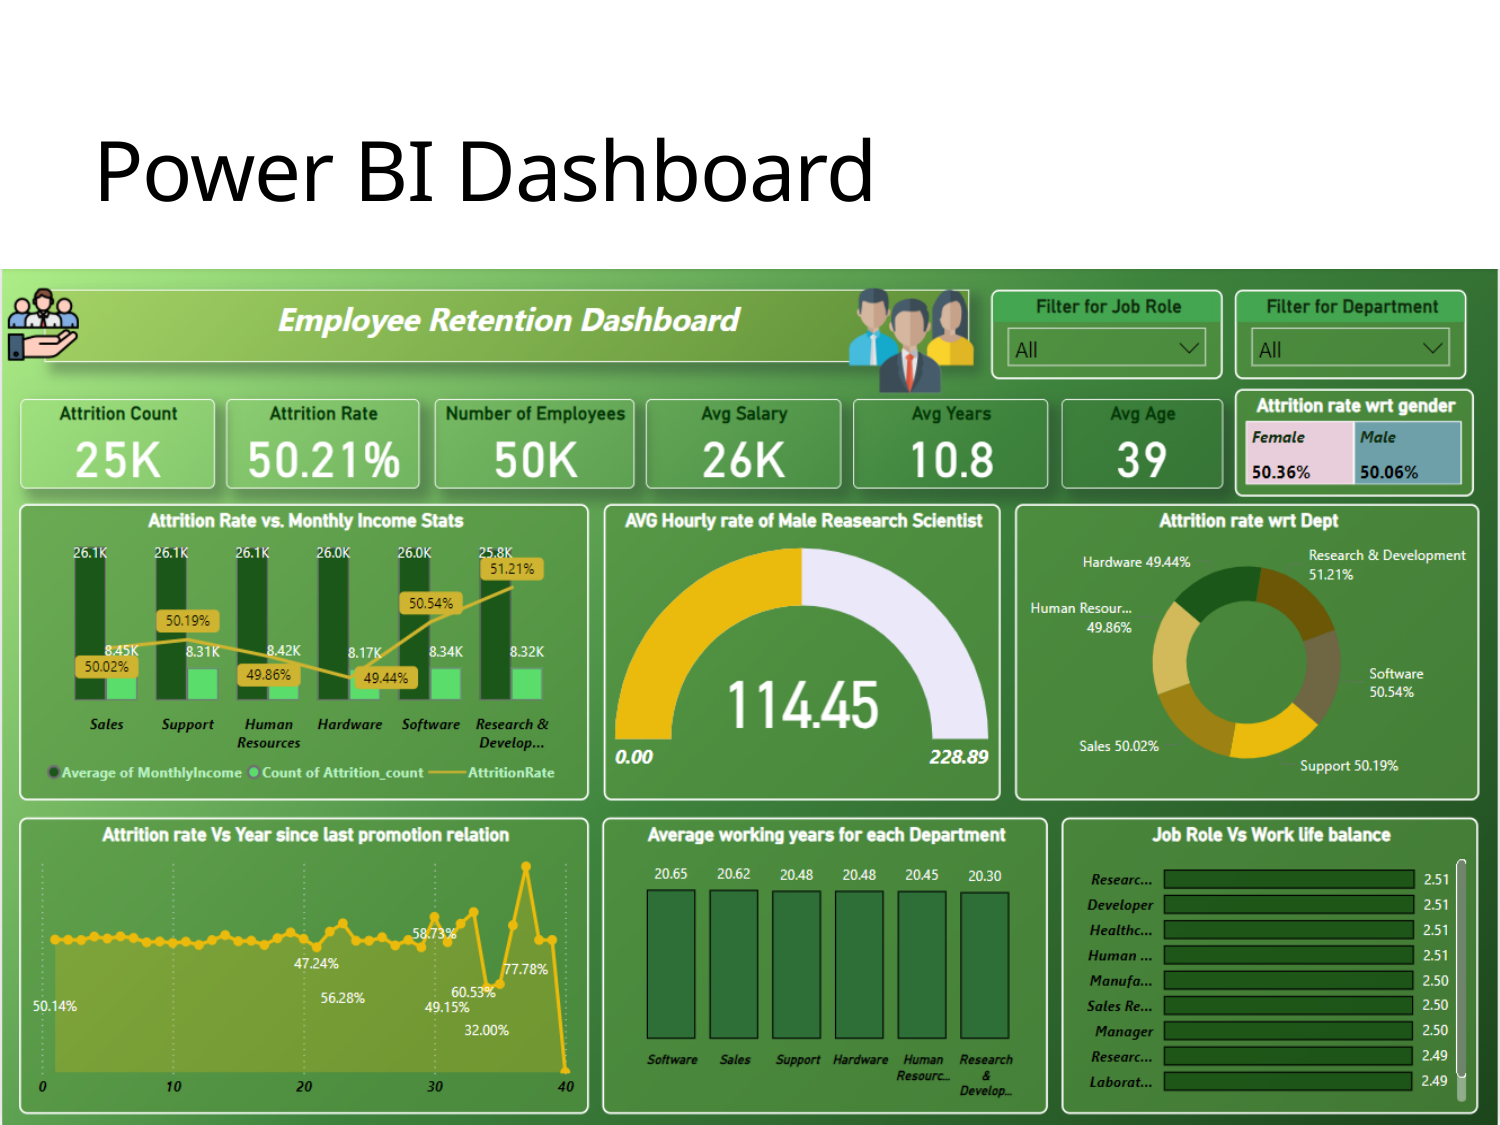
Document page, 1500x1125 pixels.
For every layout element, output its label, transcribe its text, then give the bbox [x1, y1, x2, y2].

picture [0, 268, 1500, 1125]
title Power BI Dashboard [78, 120, 1421, 229]
